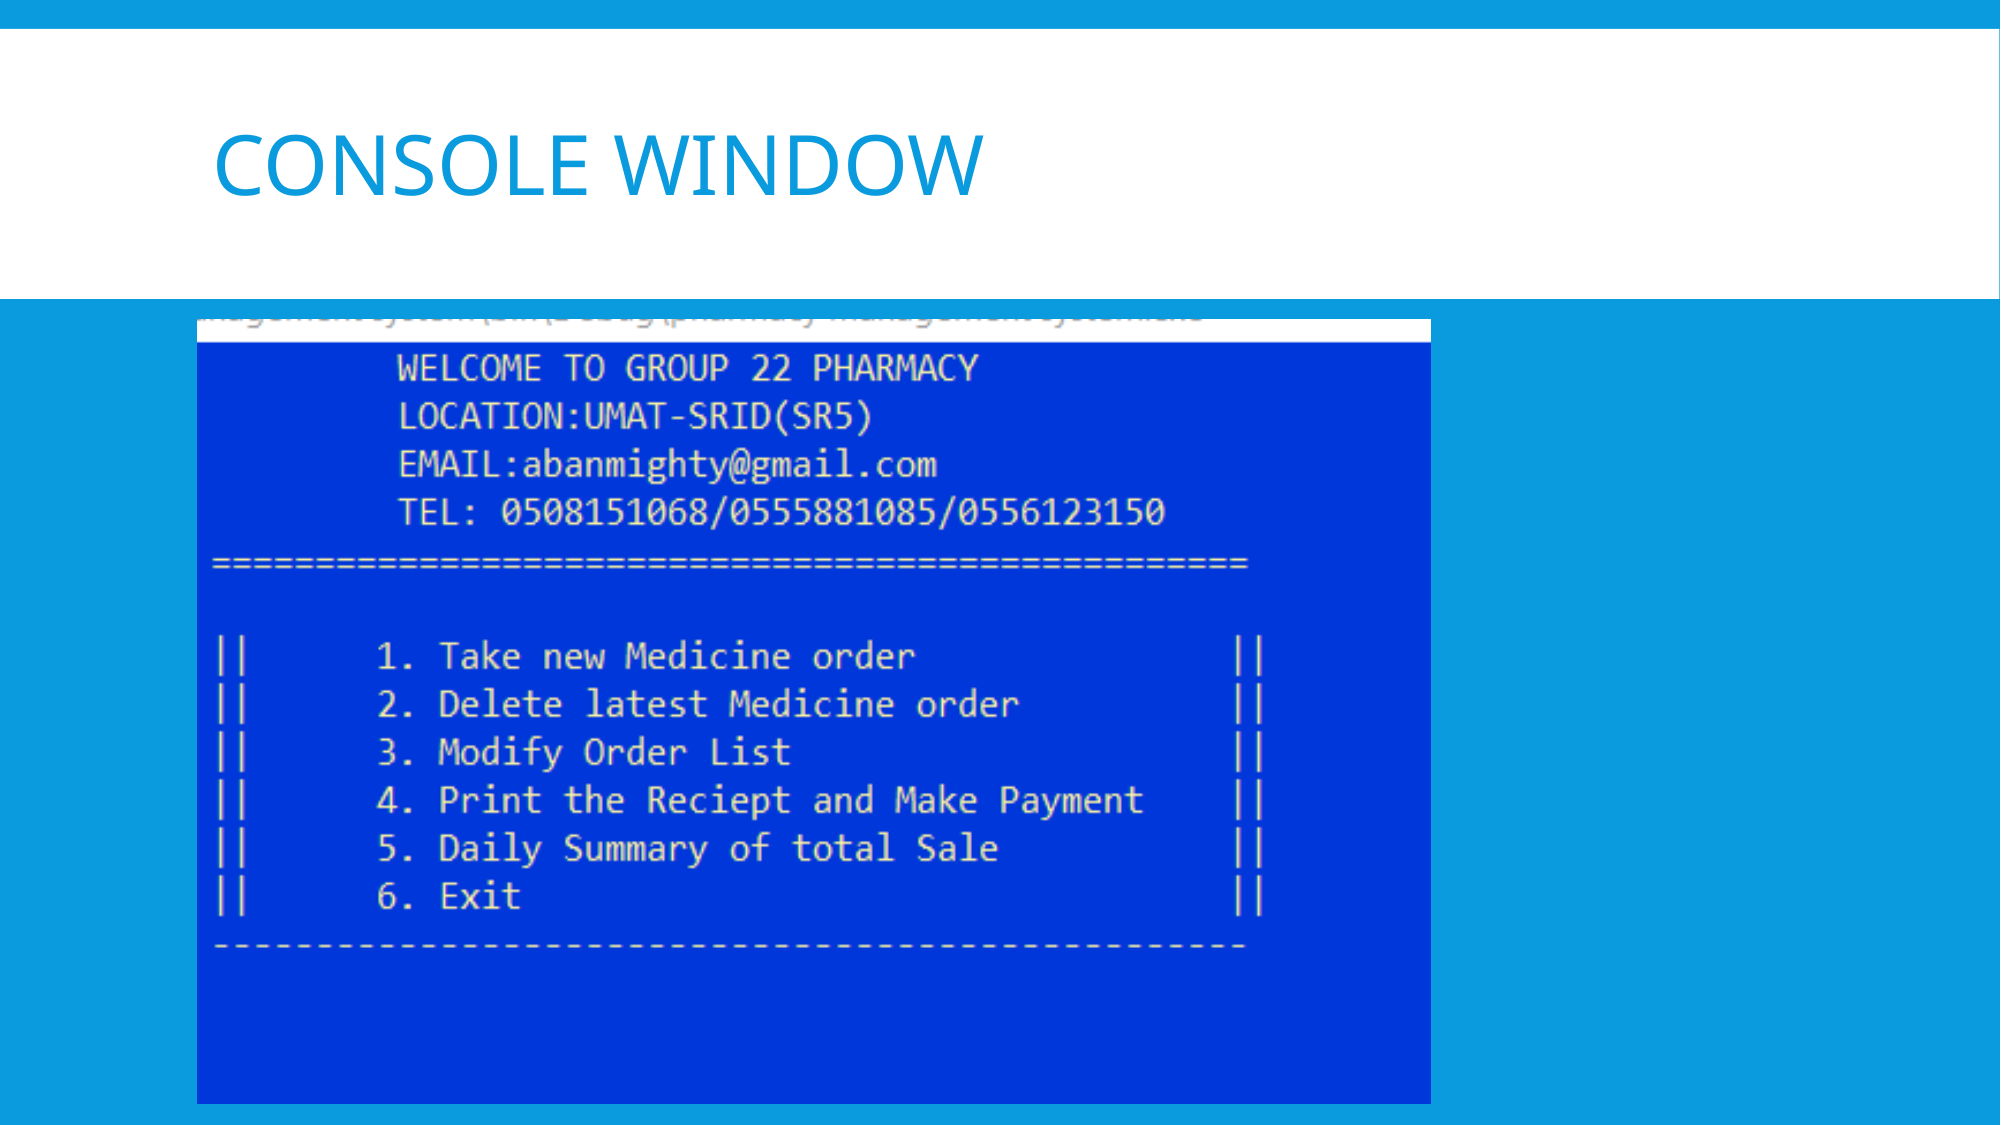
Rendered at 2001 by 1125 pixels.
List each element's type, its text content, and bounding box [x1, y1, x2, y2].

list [196, 318, 1431, 1105]
title Console window [197, 46, 1803, 295]
